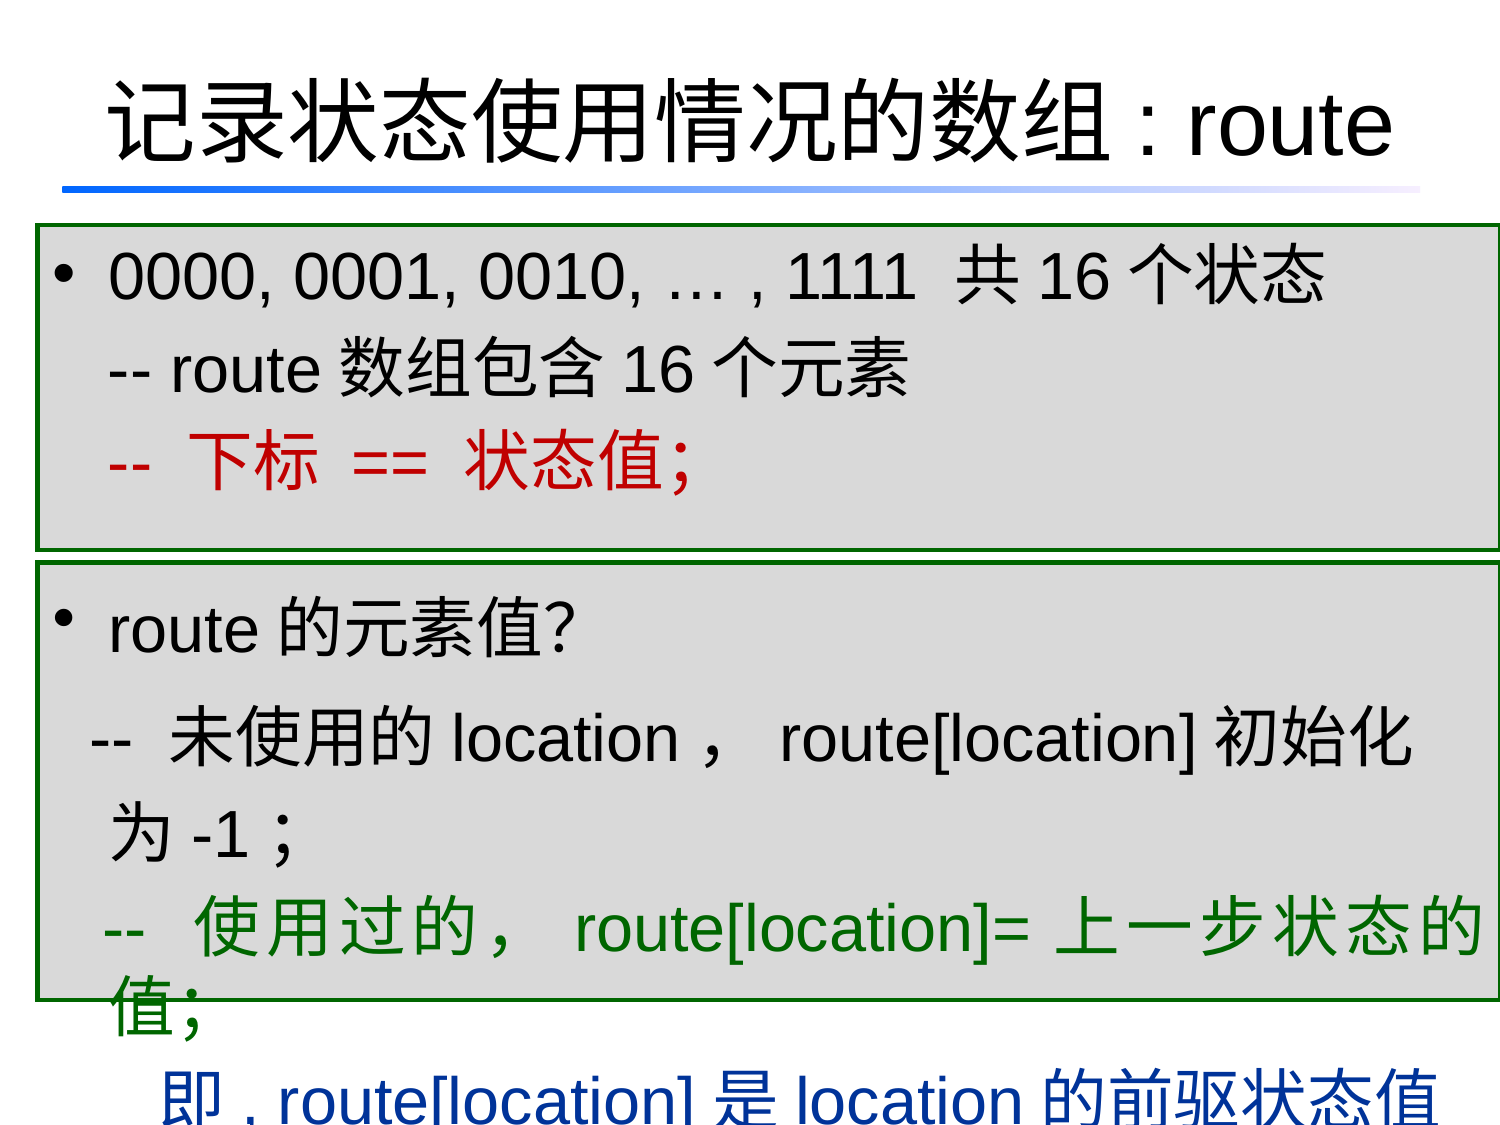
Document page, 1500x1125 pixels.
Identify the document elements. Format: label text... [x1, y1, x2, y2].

text_box 0000, 0001, 0010, … , 1111 共16个状态 -- route数组包含16个元素 -- 下标 == 状态值； [37, 224, 1500, 550]
title 记录状态使用情况的数组: route [74, 24, 1426, 213]
text_box route的元素值？ -- 未使用的location，route[location]初始化为-1； -- 使用过的，route[location]=上一步状态的值； 即, route[location]是location的前驱状态值 [37, 562, 1500, 1000]
text_box [62, 186, 1421, 193]
